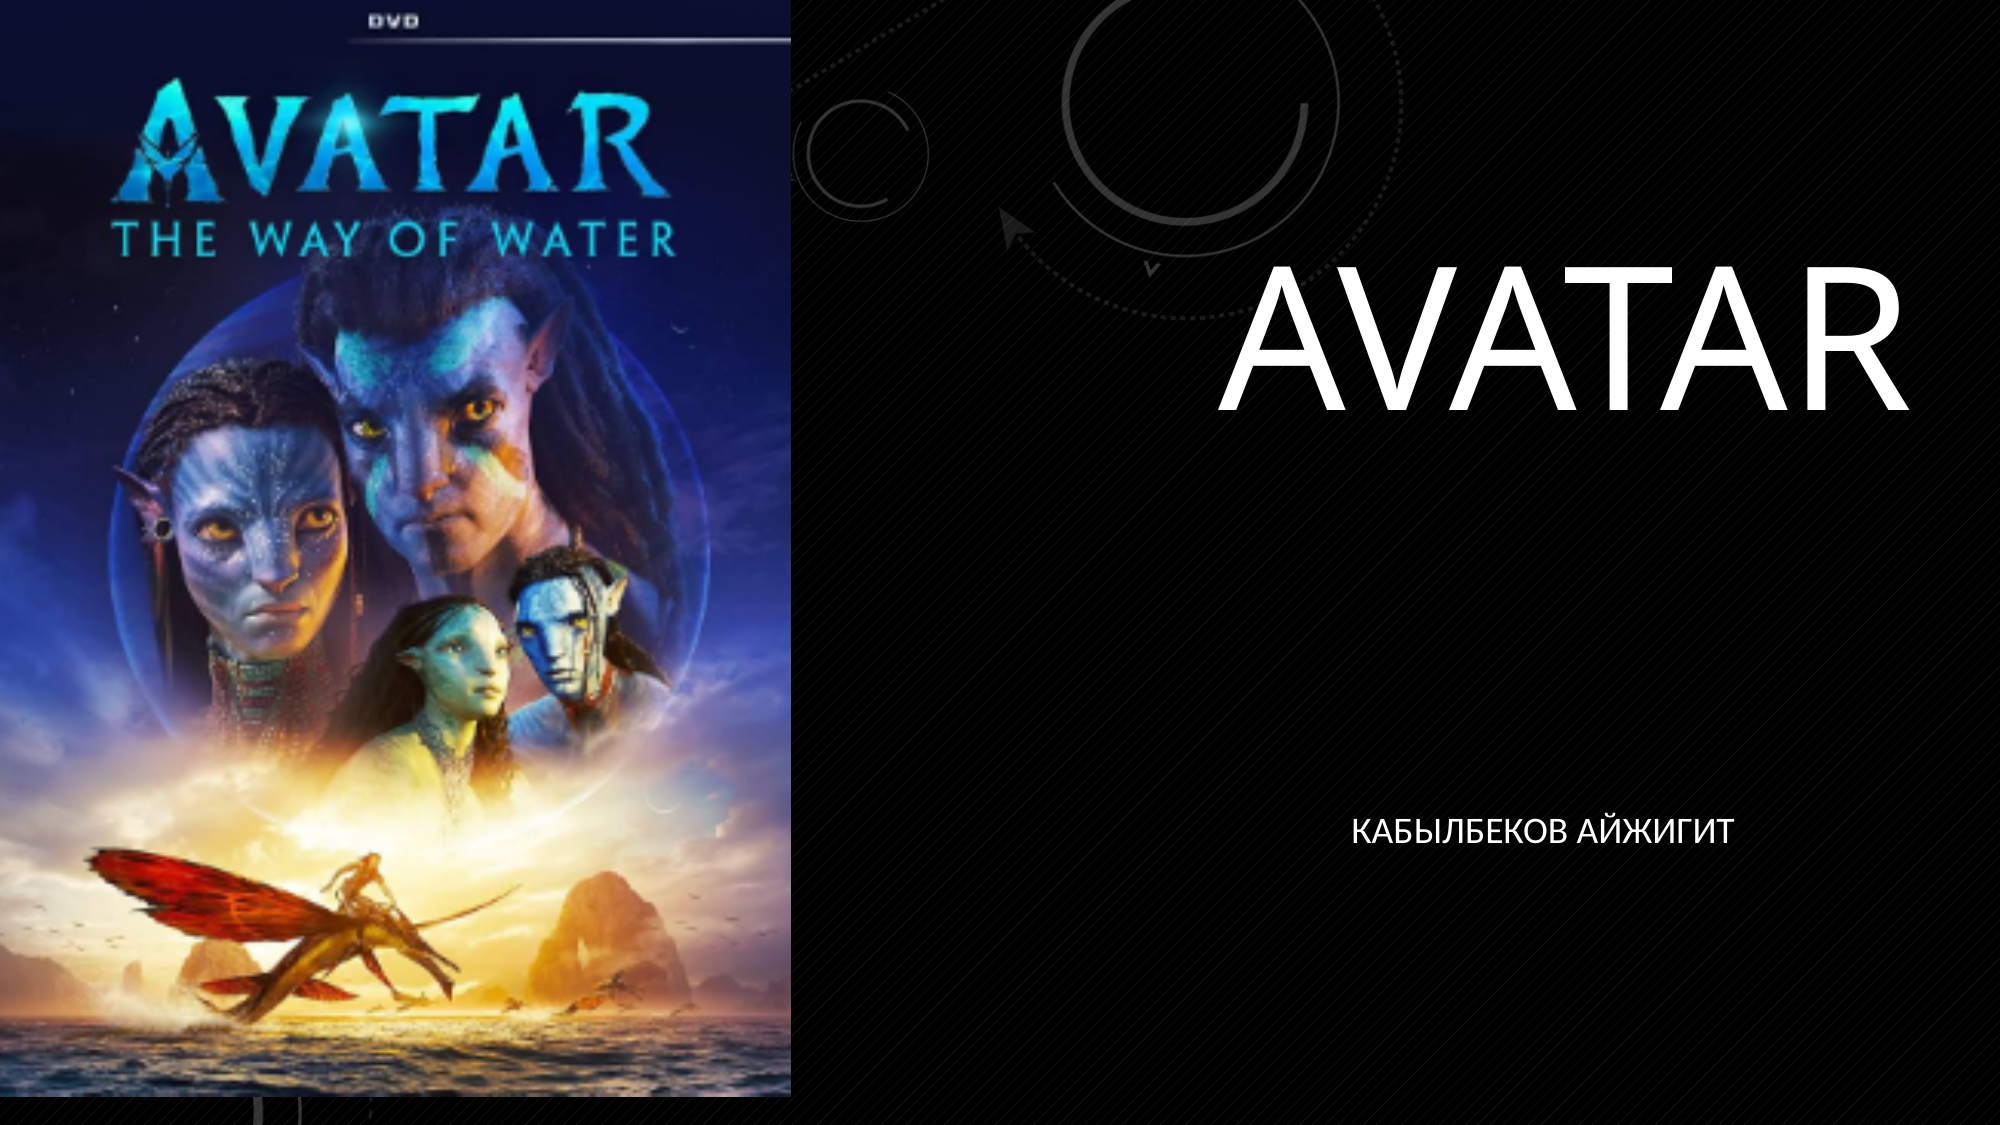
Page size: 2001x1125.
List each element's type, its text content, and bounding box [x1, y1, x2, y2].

subtitle Кабылбеков Айжигит [1134, 798, 1750, 863]
picture [0, 0, 2000, 1125]
title Avatar [796, 66, 1929, 459]
